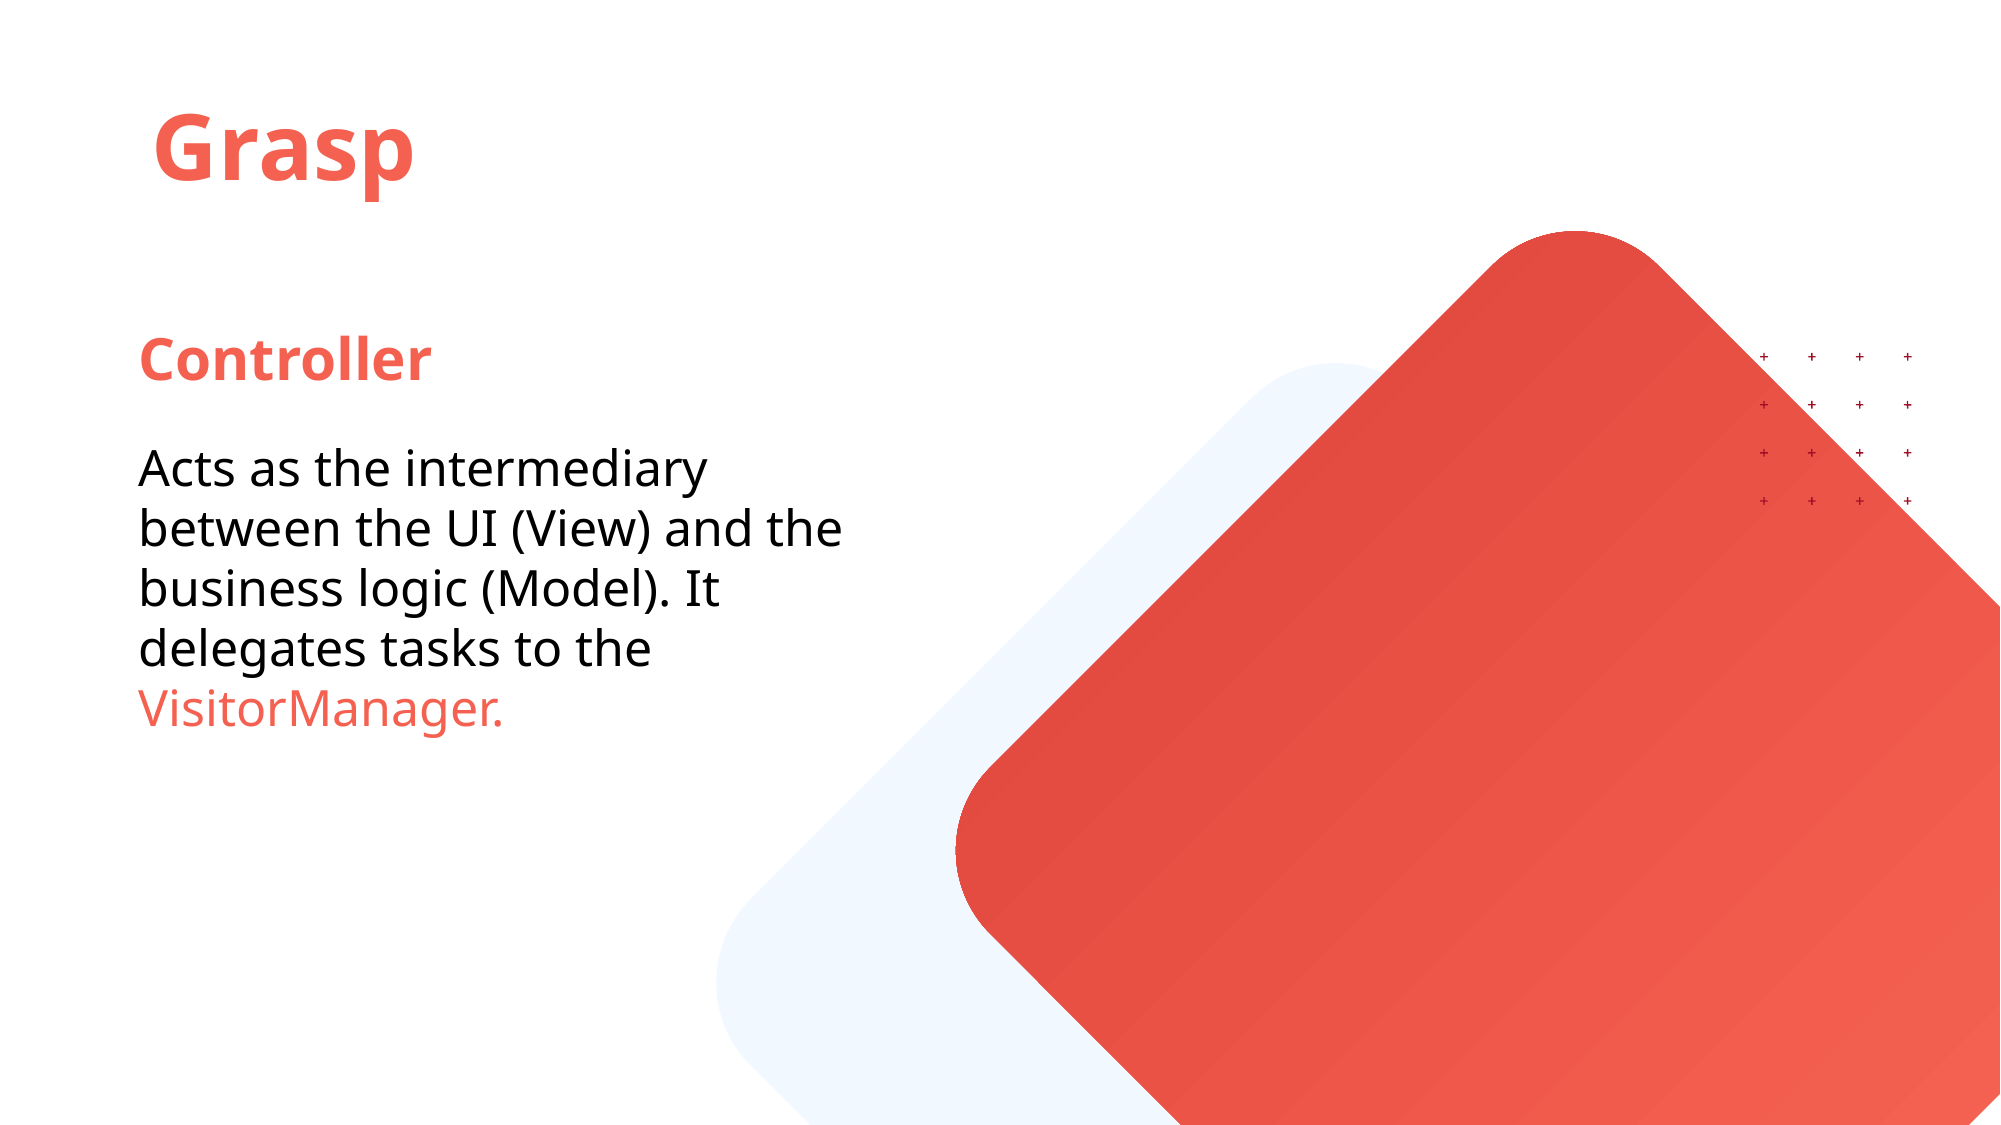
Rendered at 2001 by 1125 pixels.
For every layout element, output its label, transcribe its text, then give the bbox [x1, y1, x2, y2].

text_box [1903, 497, 1912, 505]
text_box [1903, 352, 1912, 361]
text_box [1903, 400, 1912, 409]
text_box [1903, 448, 1912, 457]
text_box Controller [123, 315, 870, 400]
text_box Acts as the intermediary between the UI (View) and the business logic (Model). It delegates tasks to the VisitorManager. [123, 428, 870, 744]
text_box Grasp [137, 81, 688, 206]
